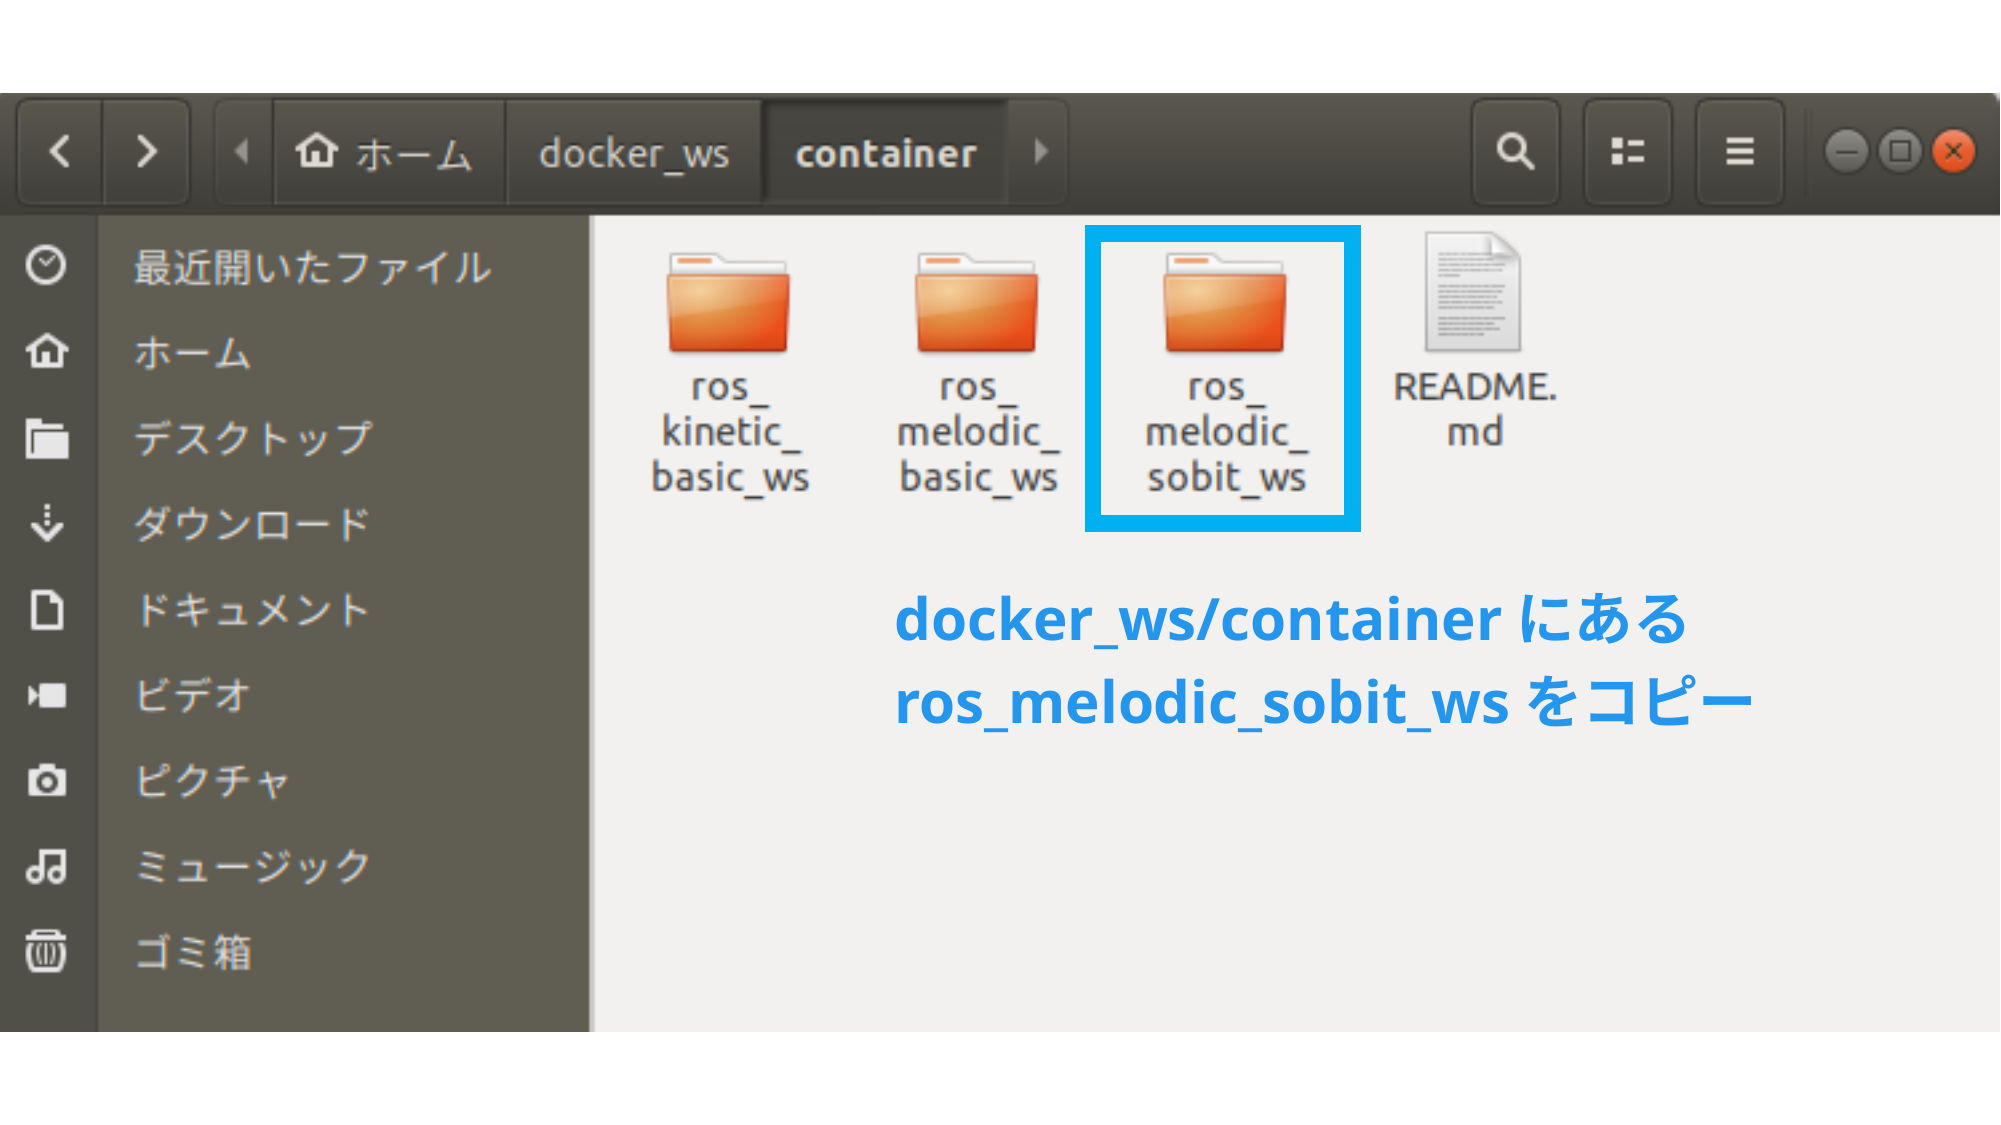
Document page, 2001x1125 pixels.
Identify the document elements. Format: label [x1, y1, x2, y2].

picture [0, 93, 2000, 1032]
